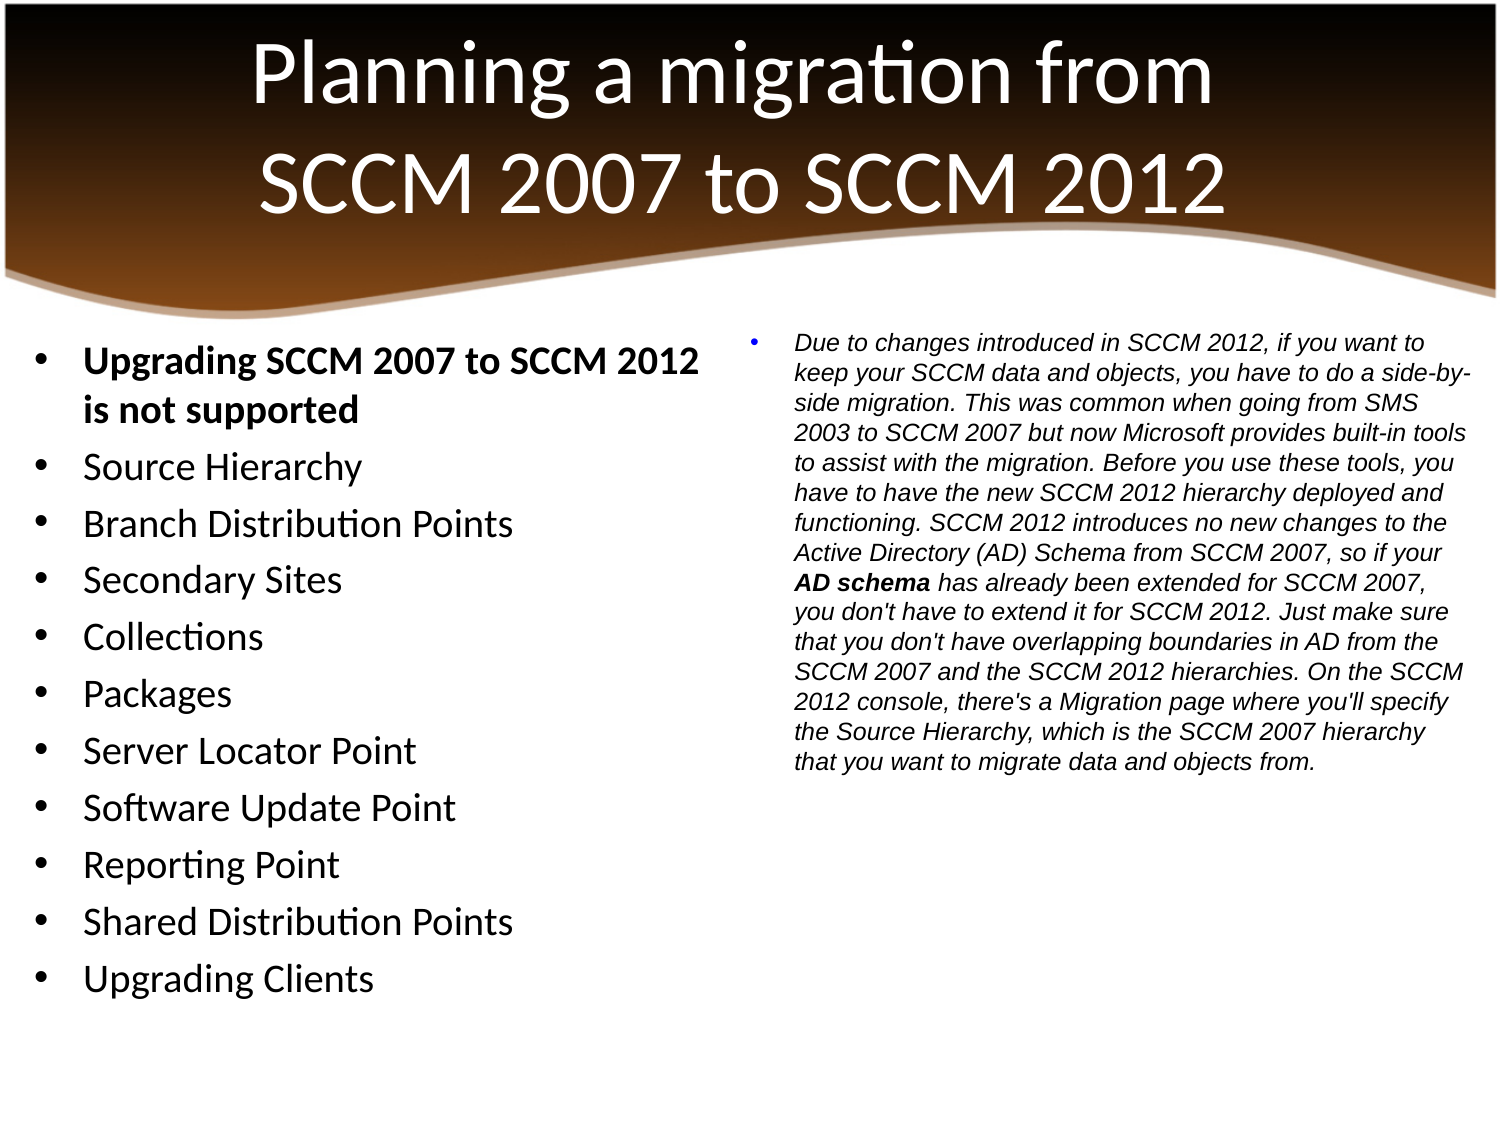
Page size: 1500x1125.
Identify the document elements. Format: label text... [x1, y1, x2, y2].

title Planning a migration from SCCM 2007 to SCCM 2012 [34, 44, 1454, 200]
text_box Due to changes introduced in SCCM 2012, if you want to keep your SCCM data and objects, you have to do a side-by-side migration. This was common when going from SMS 2003 to SCCM 2007 but now Microsoft provides built-in tools to assist with the migration. Before you use these tools, you have to have the new SCCM 2012 hierarchy deployed and functioning. SCCM 2012 introduces no new changes to the Active Directory (AD) Schema from SCCM 2007, so if your AD schema has already been extended for SCCM 2007, you don't have to extend it for SCCM 2012. Just make sure that you don't have overlapping boundaries in AD from the SCCM 2007 and the SCCM 2012 hierarchies. On the SCCM 2012 console, there's a Migration page where you'll specify the Source Hierarchy, which is the SCCM 2007 hierarchy that you want to migrate data and objects from. [749, 326, 1474, 1065]
picture [0, 0, 1500, 1125]
list Upgrading SCCM 2007 to SCCM 2012 is not supported Source Hierarchy Branch Distribution Points Secondary Sites Collections Packages Server Locator Point Software Update Point Reporting Point Shared Distribution Points Upgrading Clients [18, 326, 744, 1065]
